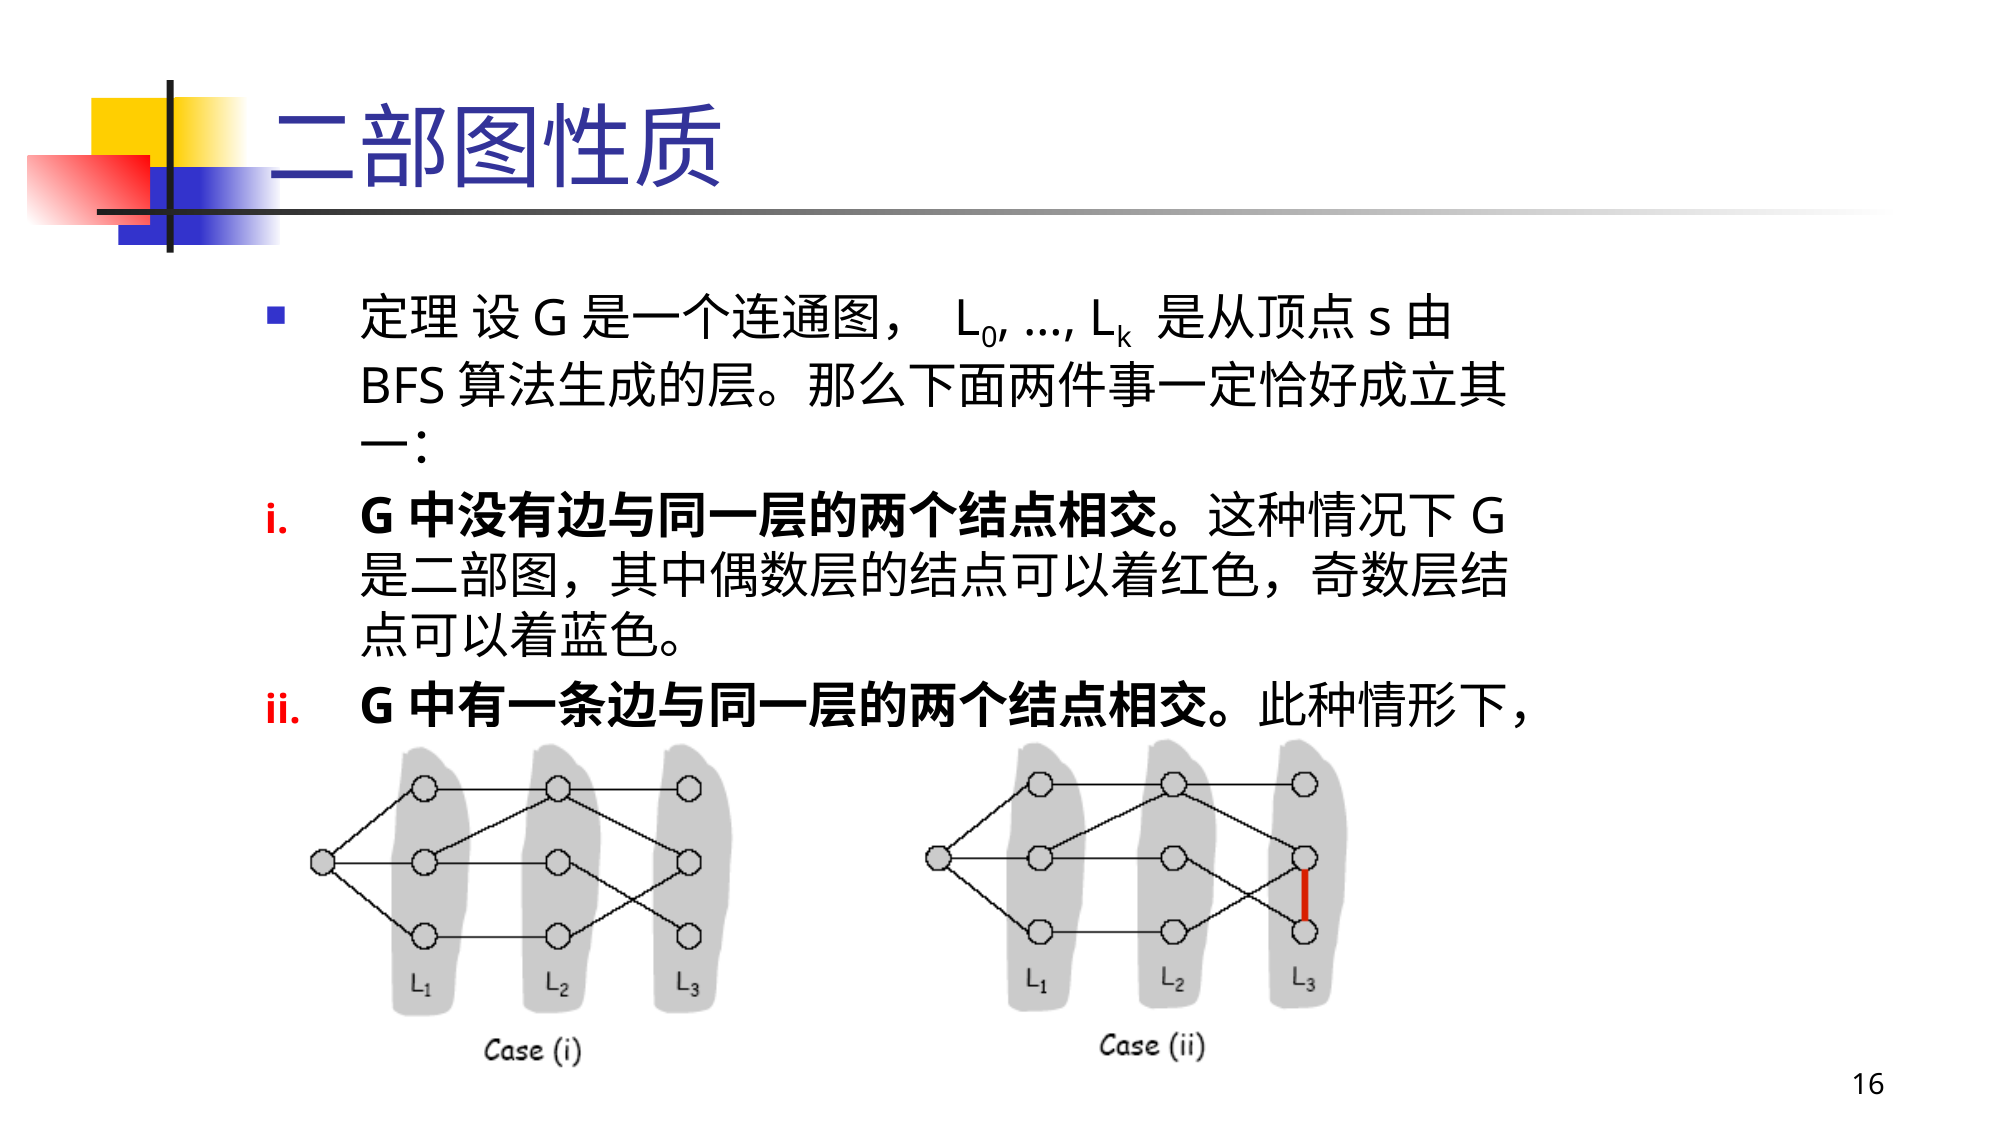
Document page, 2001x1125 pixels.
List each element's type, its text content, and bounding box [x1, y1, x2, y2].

list 定理 设G是一个连通图， L0, …, Lk 是从顶点s由BFS算法生成的层。那么下面两件事一定恰好成立其一： G中没有边与同一层的两个结点相交。这种情况下G是二部图，其中偶数层的结点可以着红色，奇数层结点可以着蓝色。 G中有一条边与同一层的两个结点相交。此种情形下，存在一个奇圈，不可能是二部图。 [249, 277, 1525, 953]
title 二部图性质 [251, 18, 1957, 207]
slide_number 16 [1483, 1037, 1900, 1113]
picture [299, 727, 1350, 1070]
